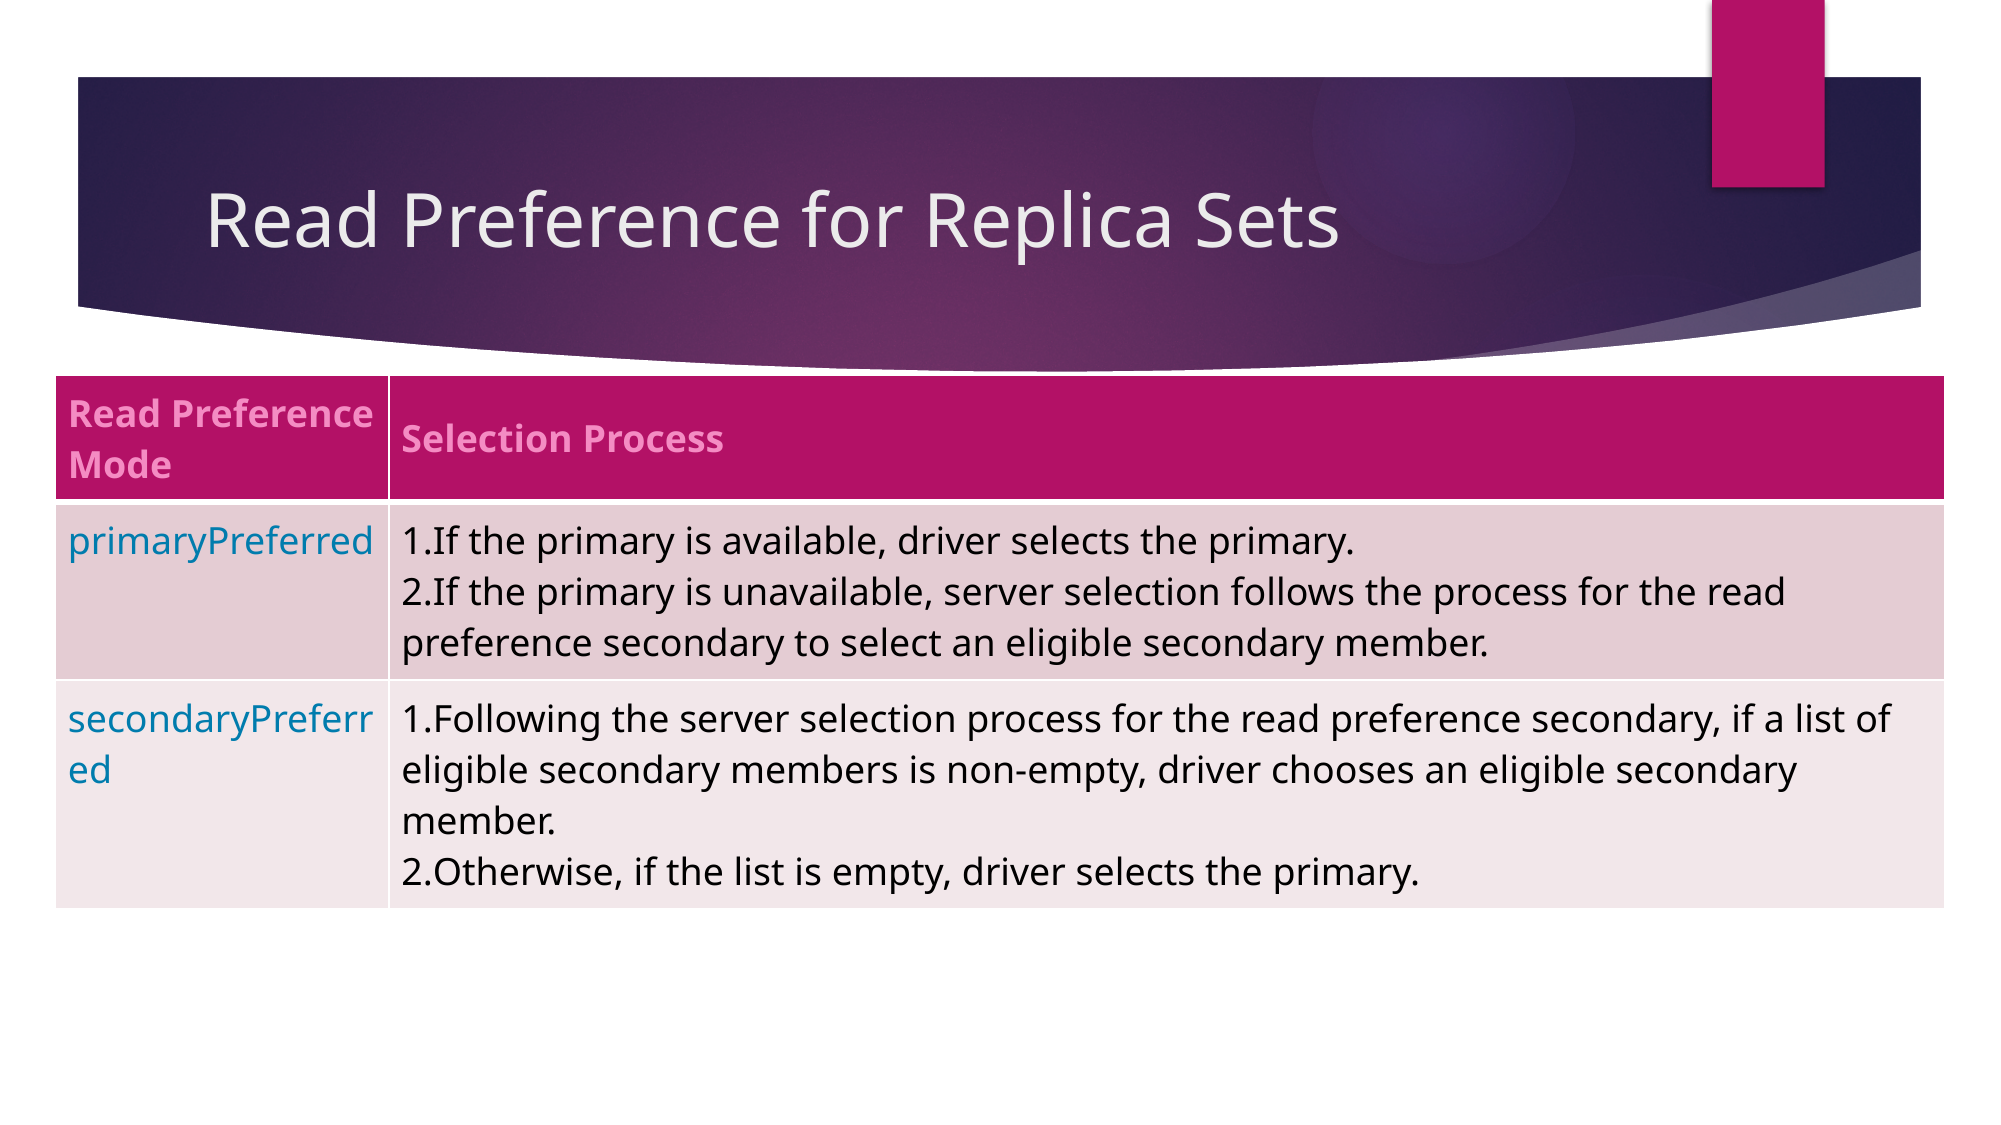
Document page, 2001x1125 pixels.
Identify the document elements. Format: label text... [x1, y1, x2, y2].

table_cell Following the server selection process for the read preference secondary, if a list of eligible secondary members is non-empty, driver chooses an eligible secondary member. Otherwise, if the list is empty, driver selects the primary. [390, 681, 1944, 908]
table_header Read Preference Mode [56, 376, 388, 499]
table_cell primaryPreferred [56, 505, 388, 679]
title Read Preference for Replica Sets [189, 159, 1627, 276]
table_cell If the primary is available, driver selects the primary. If the primary is unavailable, server selection follows the process for the read preference secondary to select an eligible secondary member. [390, 505, 1944, 679]
table_header Selection Process [390, 376, 1944, 499]
table_cell secondaryPreferred [56, 681, 388, 908]
